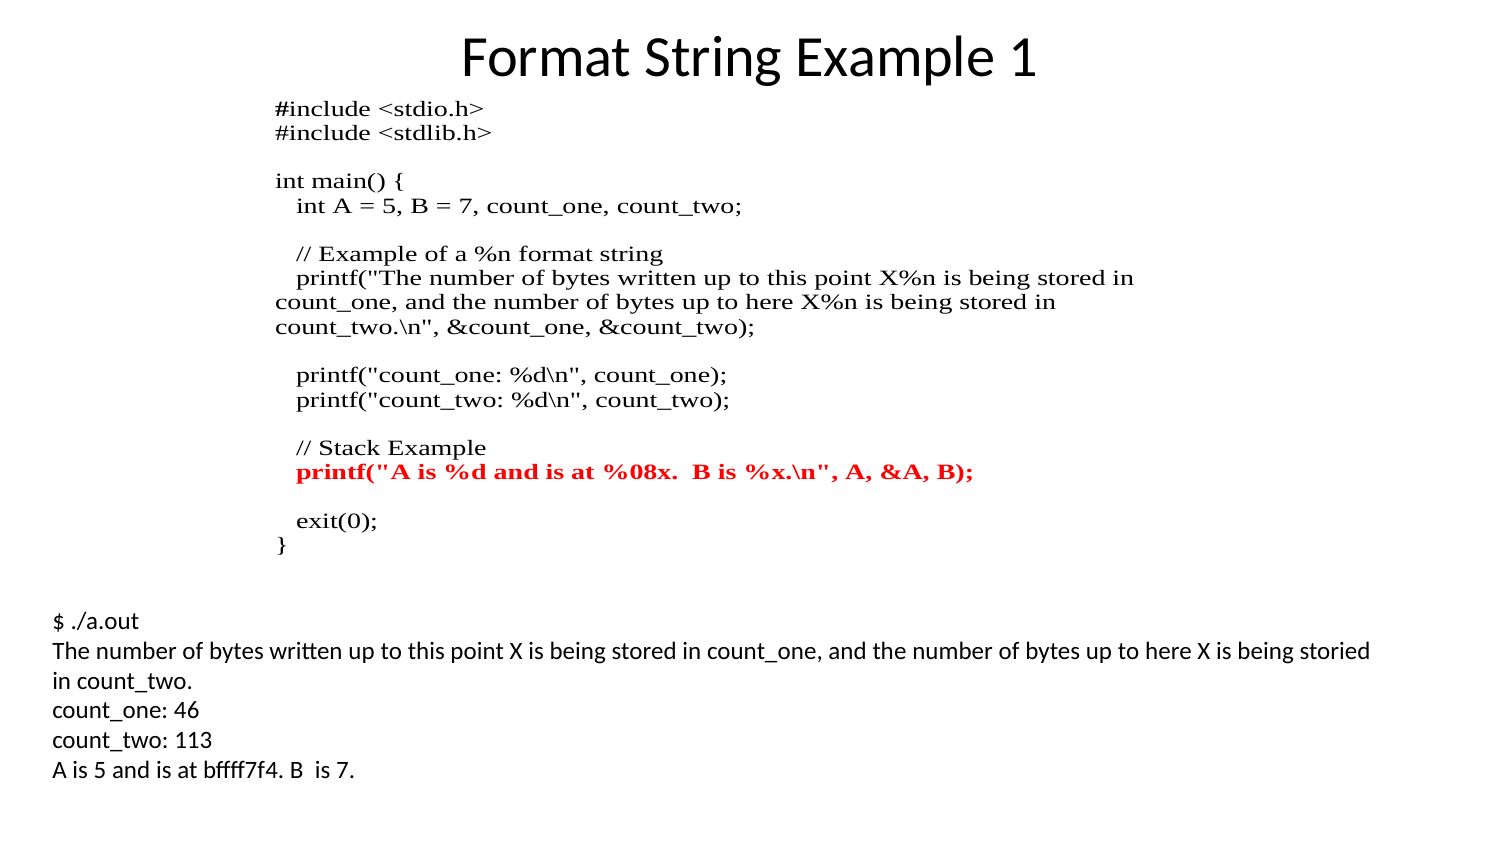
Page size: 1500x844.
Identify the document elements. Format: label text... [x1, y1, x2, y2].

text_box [274, 96, 1138, 620]
text_box $ ./a.out The number of bytes written up to this point X is being stored in count_one, and the number of bytes up to here X is being storied in count_two. count_one: 46 count_two: 113 A is 5 and is at bffff7f4. B is 7. [37, 596, 1400, 822]
title Format String Example 1 [75, 33, 1425, 72]
